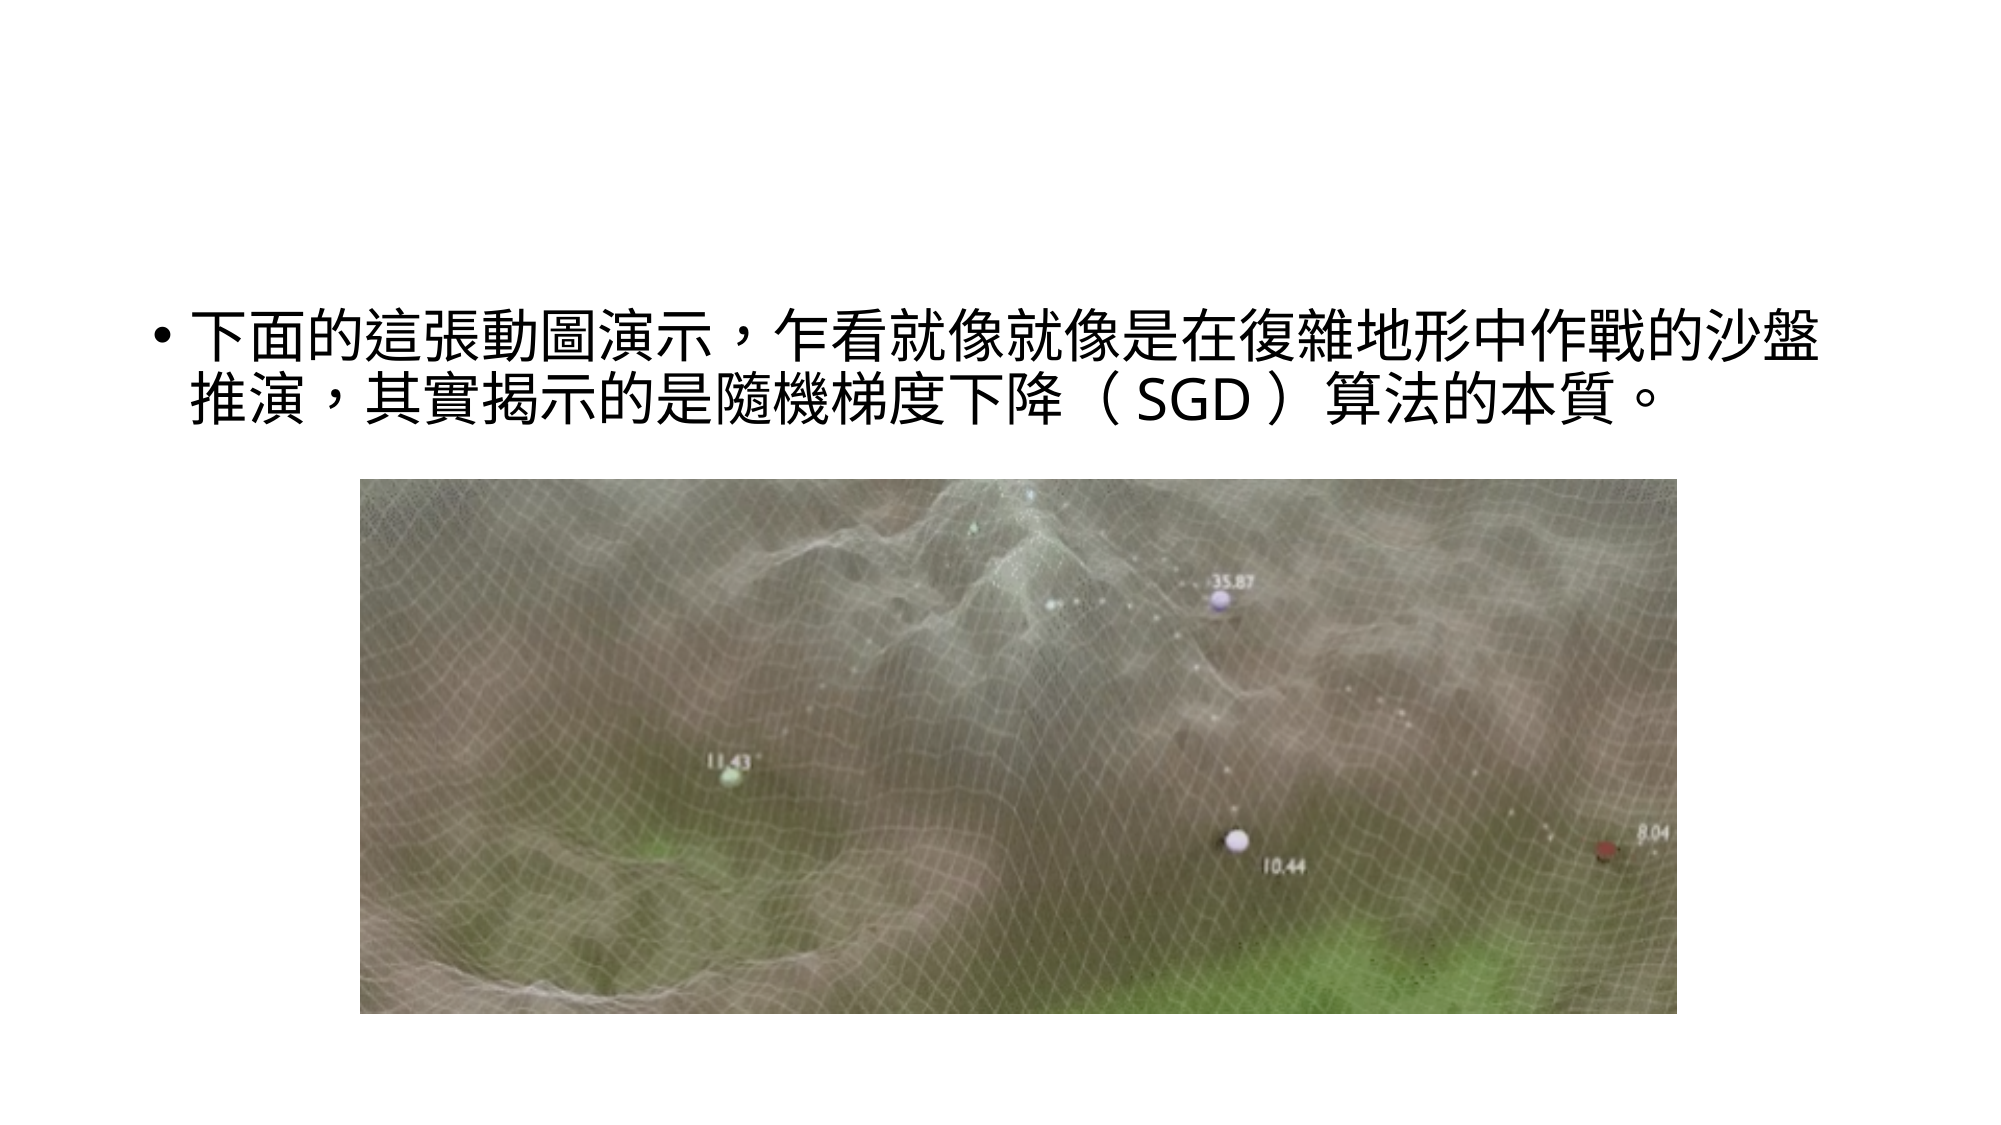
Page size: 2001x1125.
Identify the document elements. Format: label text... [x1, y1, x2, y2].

picture [360, 479, 1677, 1014]
list 下面的這張動圖演示，乍看就像就像是在復雜地形中作戰的沙盤推演，其實揭示的是隨機梯度下降（SGD）算法的本質。 [137, 299, 1863, 1014]
